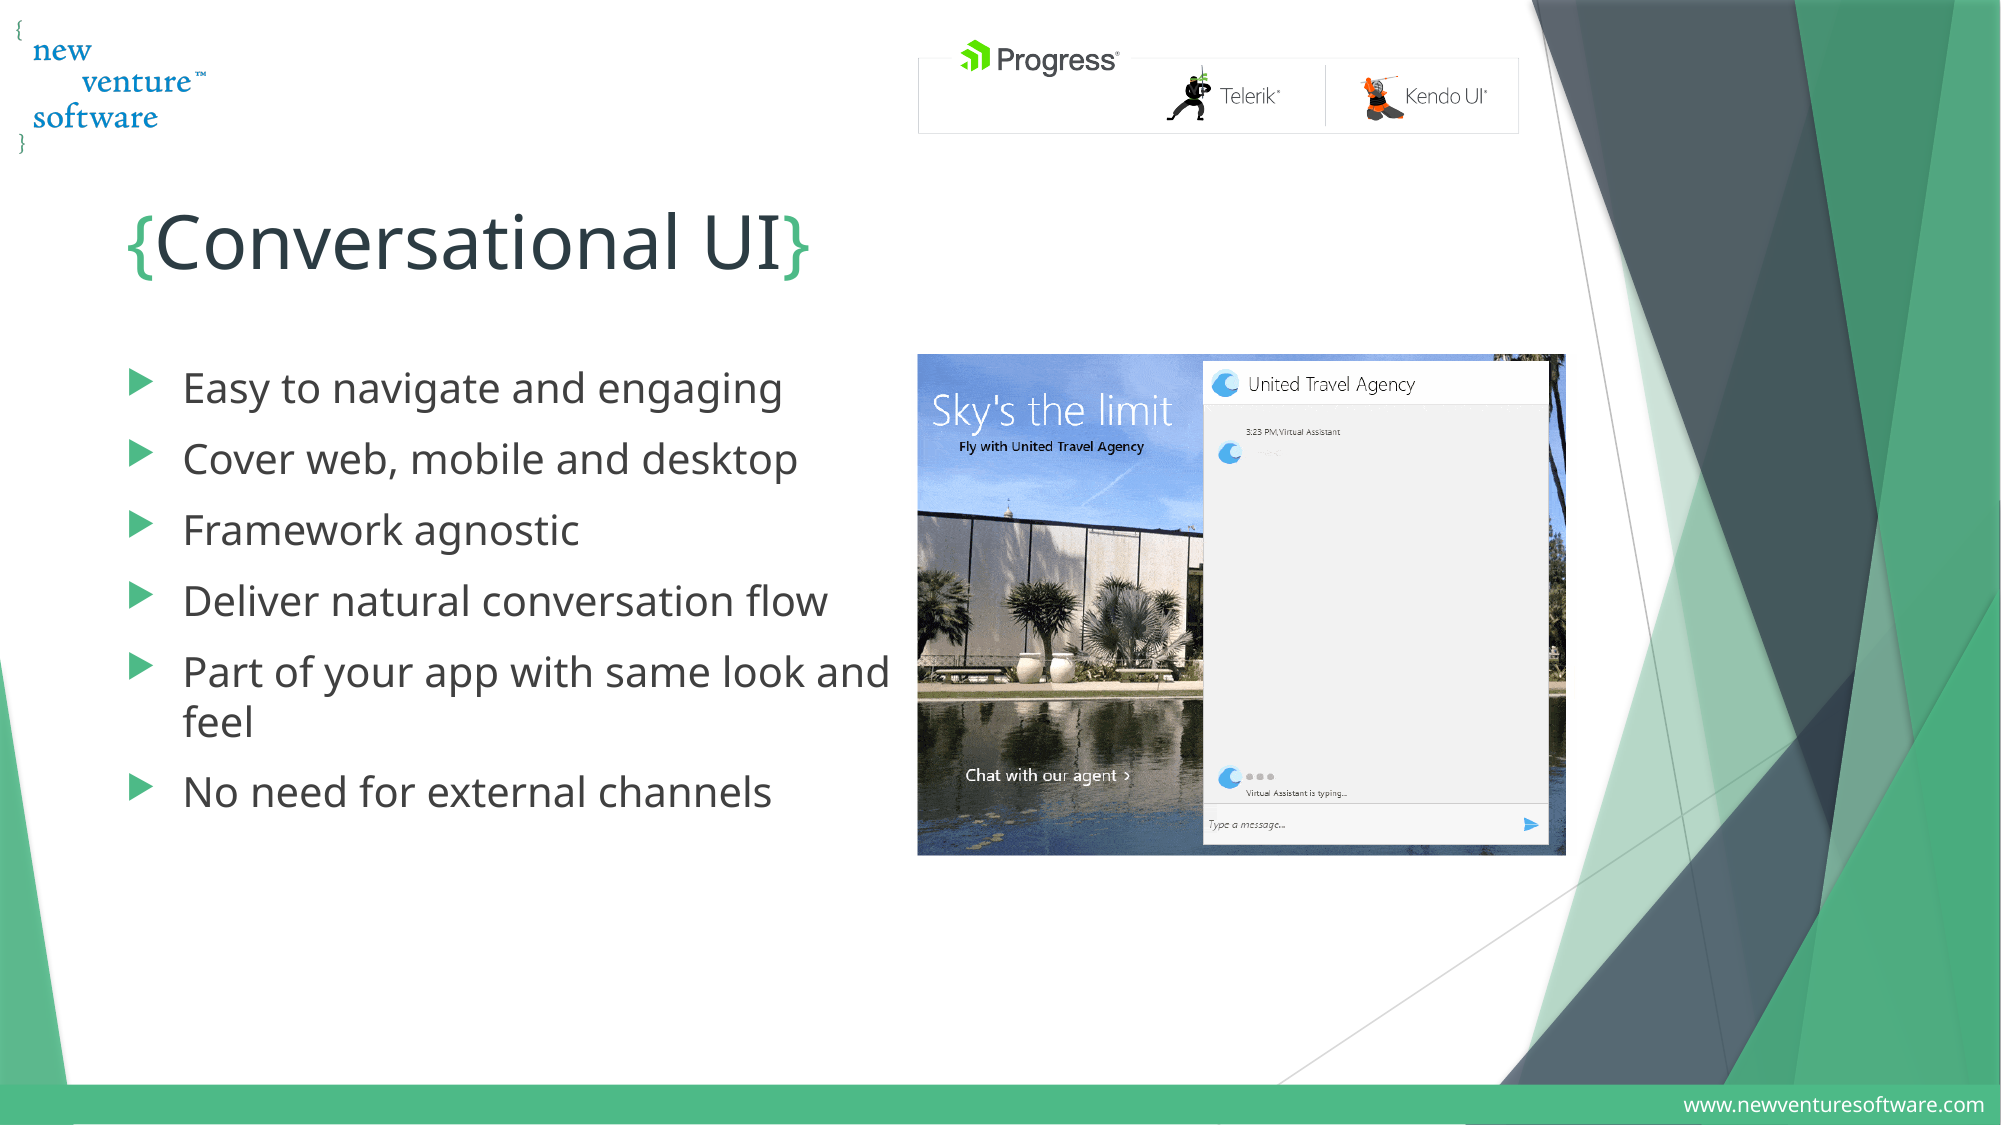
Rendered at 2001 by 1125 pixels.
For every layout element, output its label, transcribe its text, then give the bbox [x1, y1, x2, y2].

picture [911, 353, 1577, 857]
picture [16, 20, 206, 154]
list Easy to navigate and engaging Cover web, mobile and desktop Framework agnostic Deliver natural conversation flow Part of your app with same look and feel No need for external channels [111, 354, 912, 992]
picture [915, 39, 1522, 134]
title {Conversational UI} [111, 187, 1522, 317]
